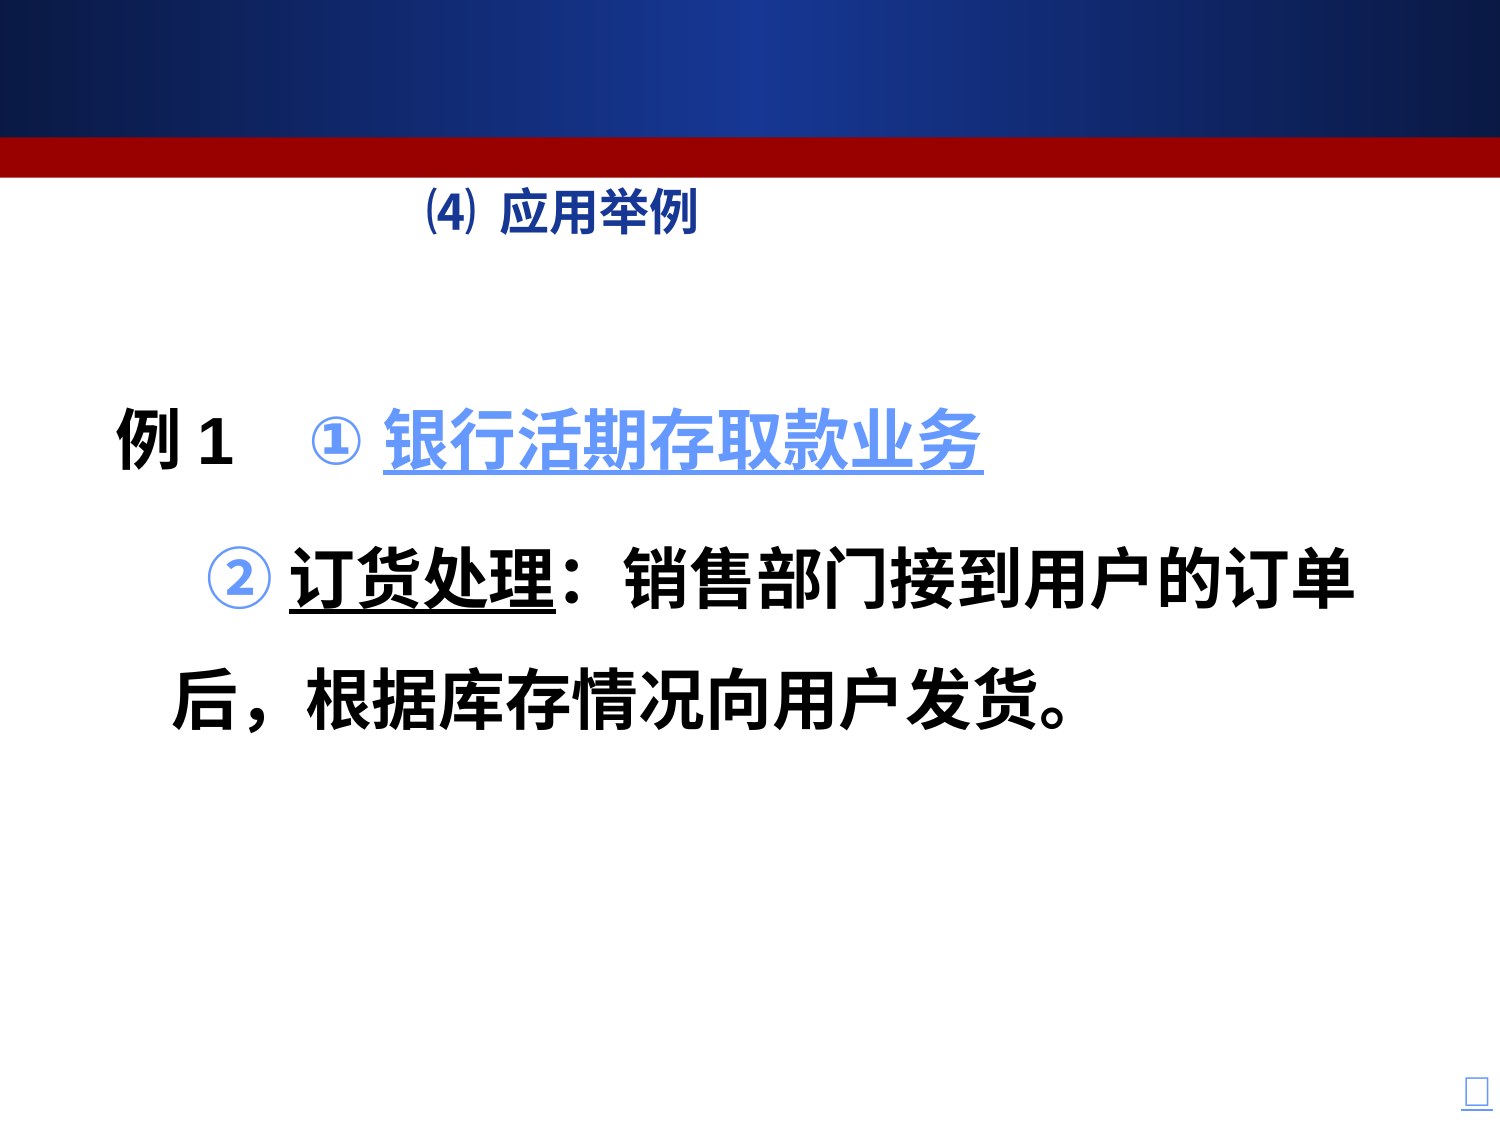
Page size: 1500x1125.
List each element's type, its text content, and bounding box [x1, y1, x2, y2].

list 例1 ① 银行活期存取款业务 ② 订货处理：销售部门接到用户的订单后，根据库存情况向用户发货。 [100, 361, 1436, 685]
title ⑷ 应用举例 [229, 172, 896, 248]
text_box  [1446, 1054, 1500, 1125]
